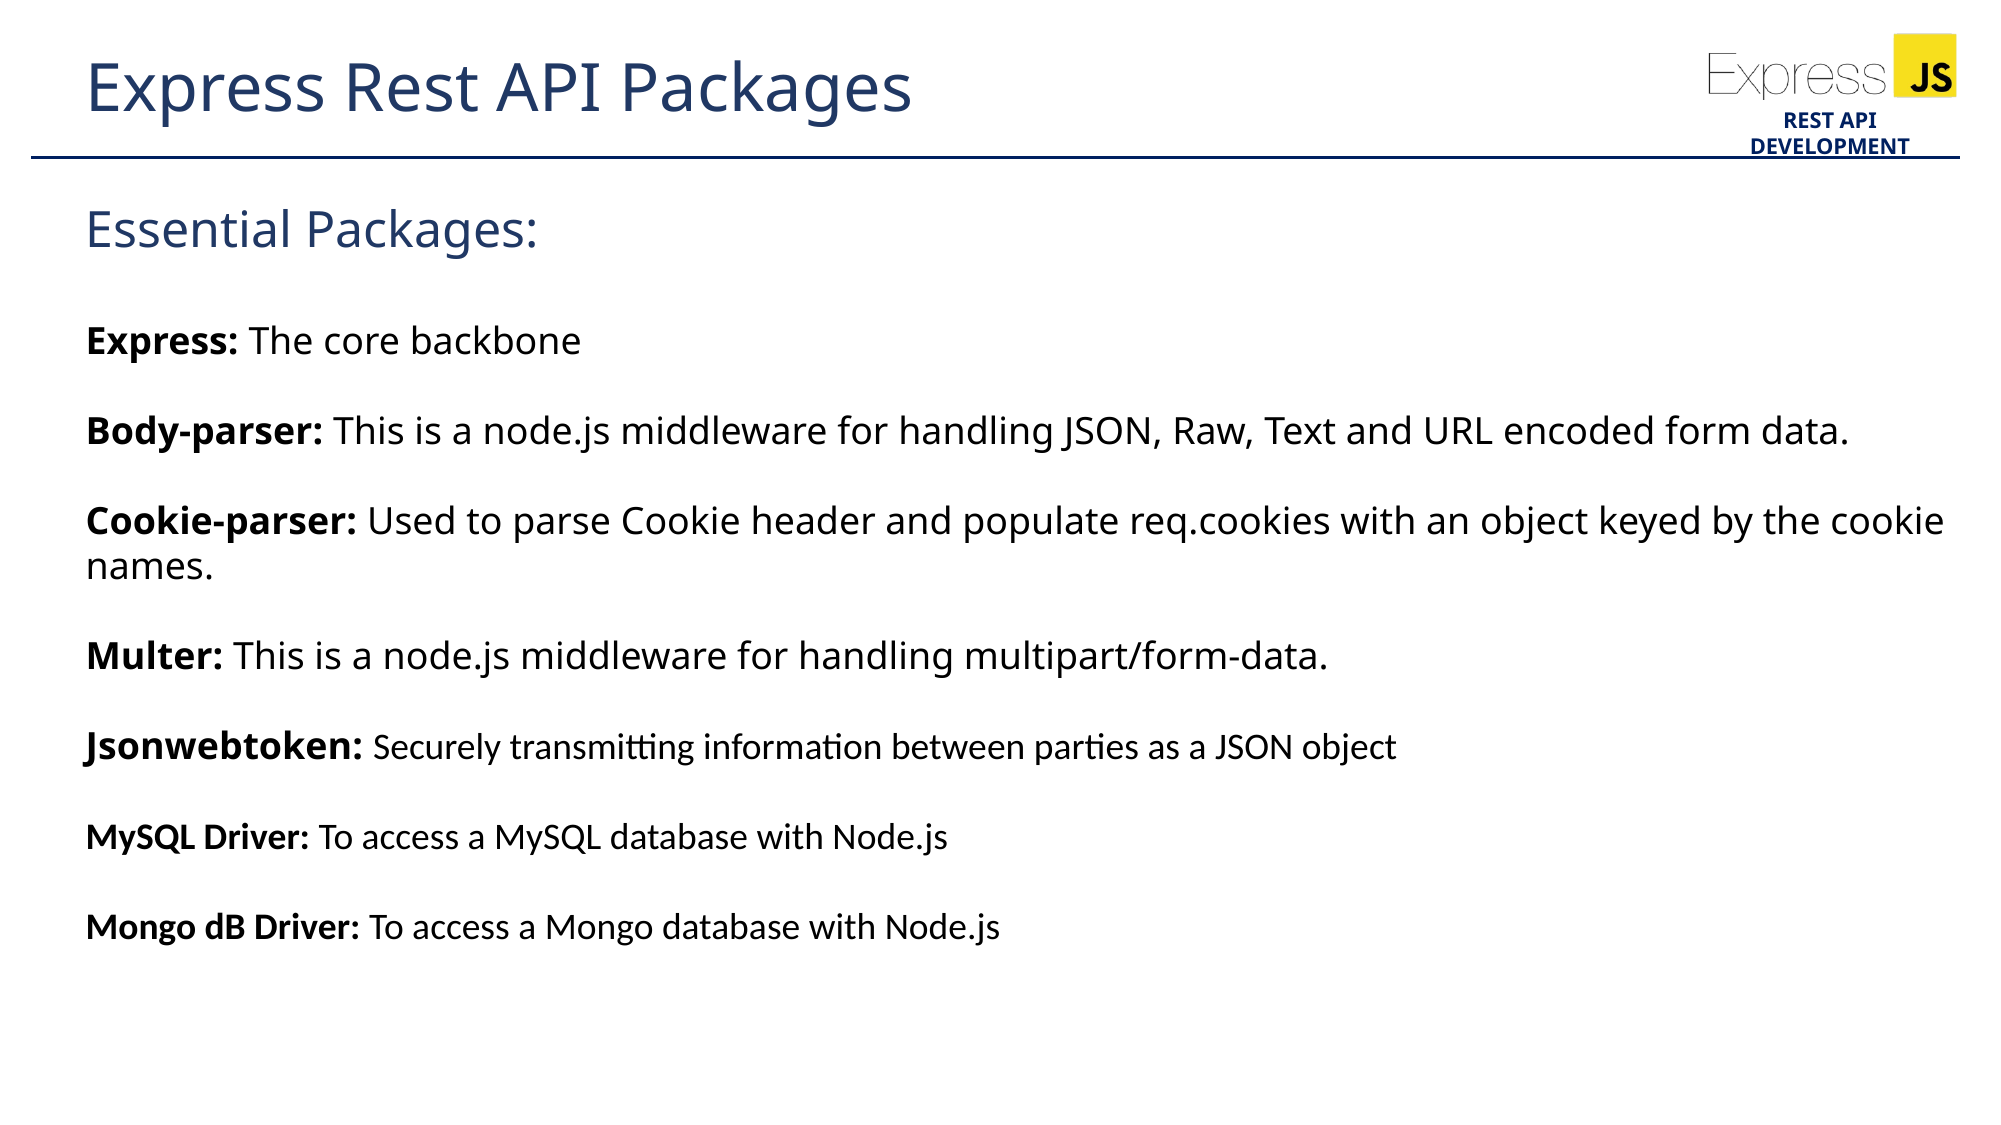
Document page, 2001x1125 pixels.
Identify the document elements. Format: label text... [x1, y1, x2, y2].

text_box Express Rest API Packages [70, 37, 1229, 132]
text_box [1686, 29, 1974, 141]
text_box Essential Packages: Express: The core backbone Body-parser: This is a node.js middleware for handling JSON, Raw, Text and URL encoded form data. Cookie-parser: Used to parse Cookie header and populate req.cookies with an object keyed by the cookie names. Multer: This is a node.js middleware for handling multipart/form-data. Jsonwebtoken: Securely transmitting information between parties as a JSON object MySQL Driver: To access a MySQL database with Node.js Mongo dB Driver: To access a Mongo database with Node.js [70, 190, 2000, 1000]
